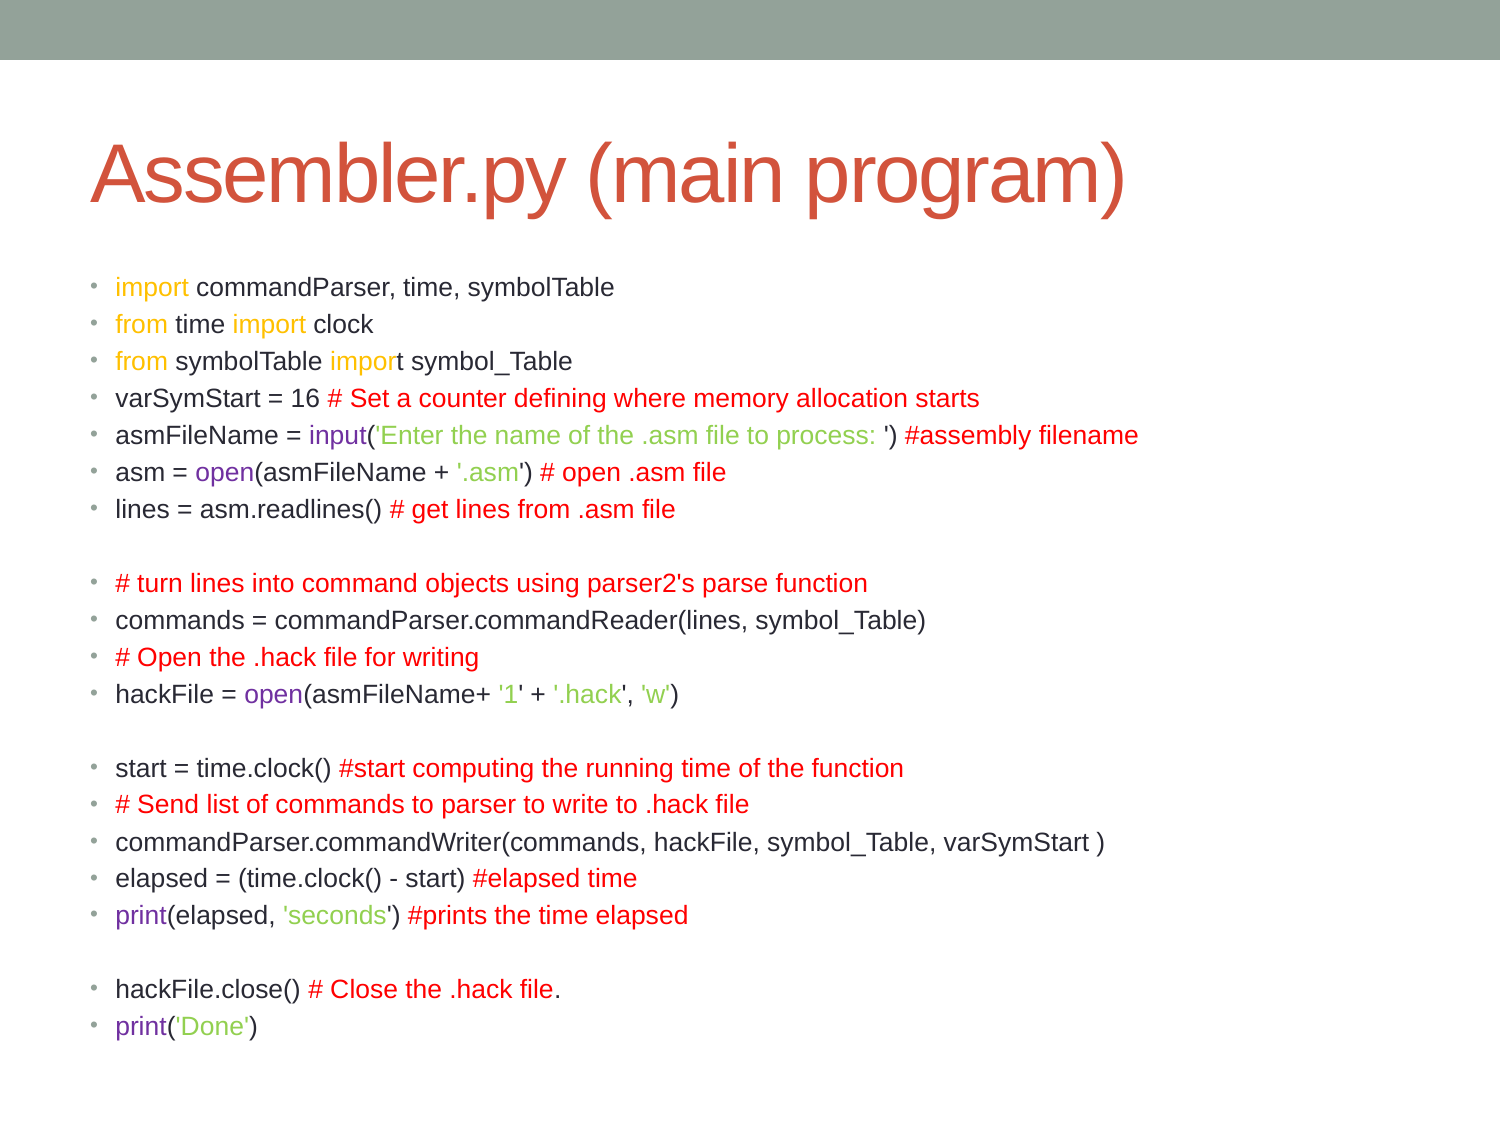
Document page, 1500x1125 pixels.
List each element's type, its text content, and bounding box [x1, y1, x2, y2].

list import commandParser, time, symbolTable from time import clock from symbolTable import symbol_Table varSymStart = 16 # Set a counter defining where memory allocation starts asmFileName = input('Enter the name of the .asm file to process: ') #assembly filename asm = open(asmFileName + '.asm') # open .asm file lines = asm.readlines() # get lines from .asm file # turn lines into command objects using parser2's parse function commands = commandParser.commandReader(lines, symbol_Table) # Open the .hack file for writing hackFile = open(asmFileName+ '1' + '.hack', 'w') start = time.clock() #start computing the running time of the function # Send list of commands to parser to write to .hack file commandParser.commandWriter(commands, hackFile, symbol_Table, varSymStart ) elapsed = (time.clock() - start) #elapsed time print(elapsed, 'seconds') #prints the time elapsed hackFile.close() # Close the .hack file. print('Done') [75, 262, 1425, 1063]
title Assembler.py (main program) [75, 87, 1425, 250]
